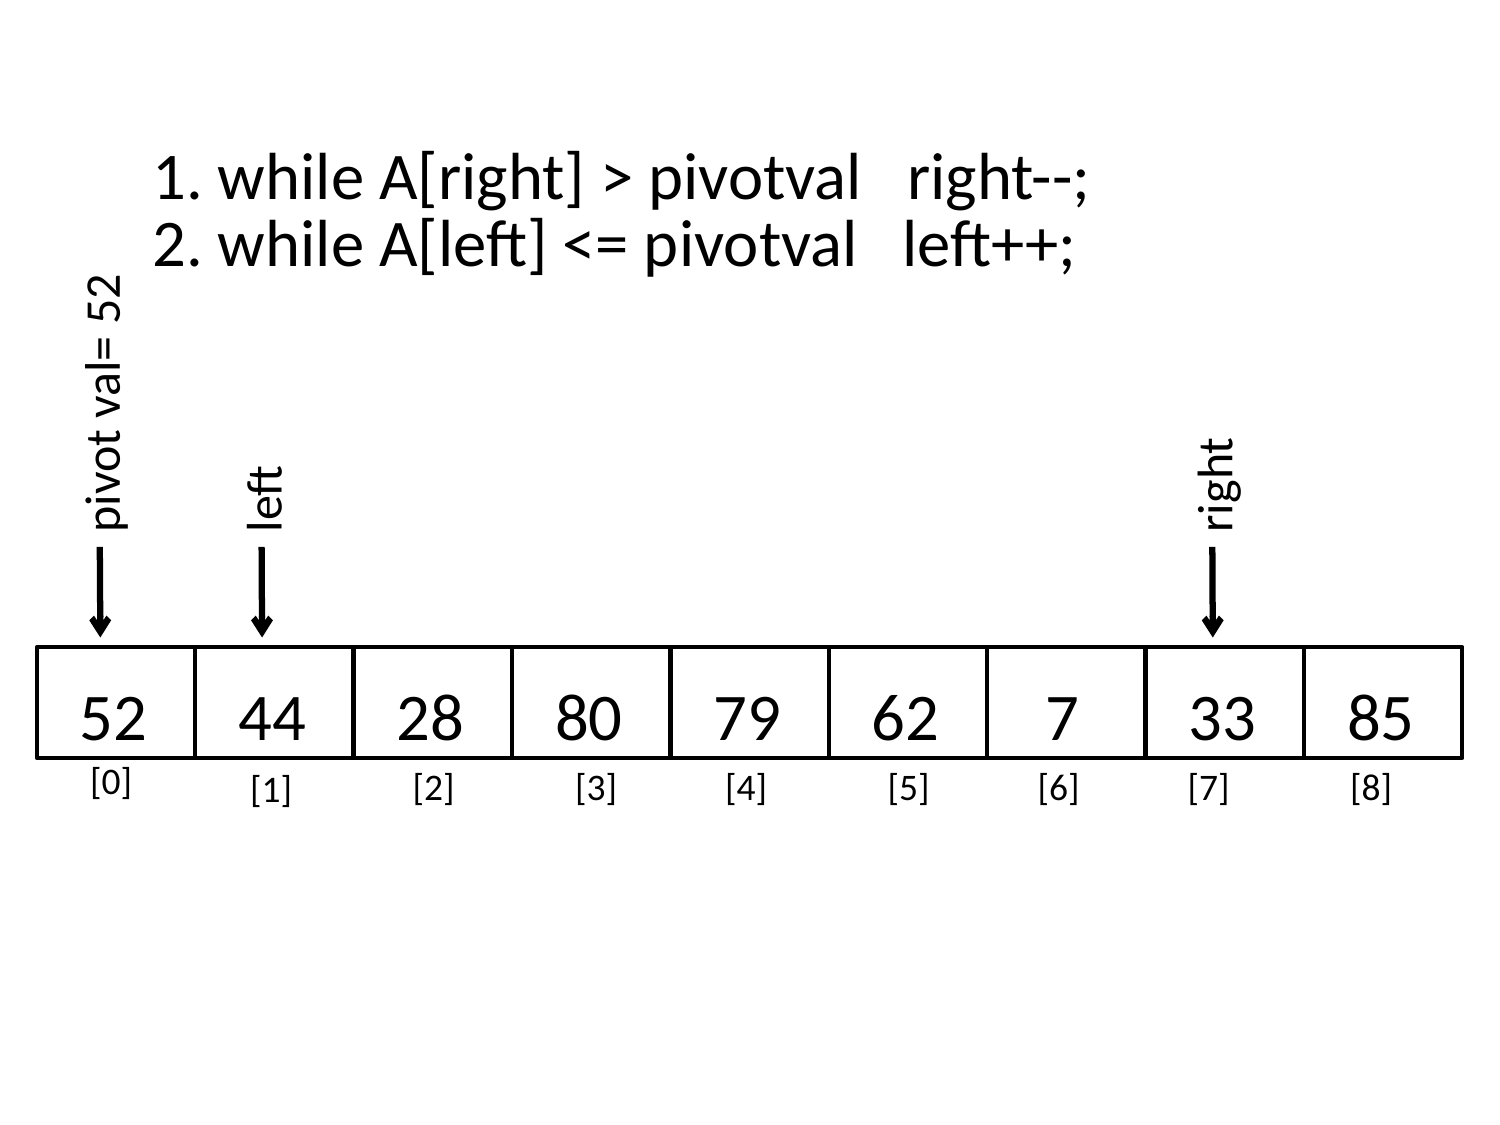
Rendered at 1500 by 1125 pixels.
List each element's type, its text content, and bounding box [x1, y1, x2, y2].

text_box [223, 385, 301, 638]
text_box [1174, 385, 1251, 638]
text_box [36, 647, 1463, 763]
text_box 2. while A[left] <= pivotval left++; [137, 179, 1425, 300]
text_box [74, 749, 1408, 818]
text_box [62, 224, 139, 638]
title 1. while A[right] > pivotval right--; [137, 112, 1425, 179]
